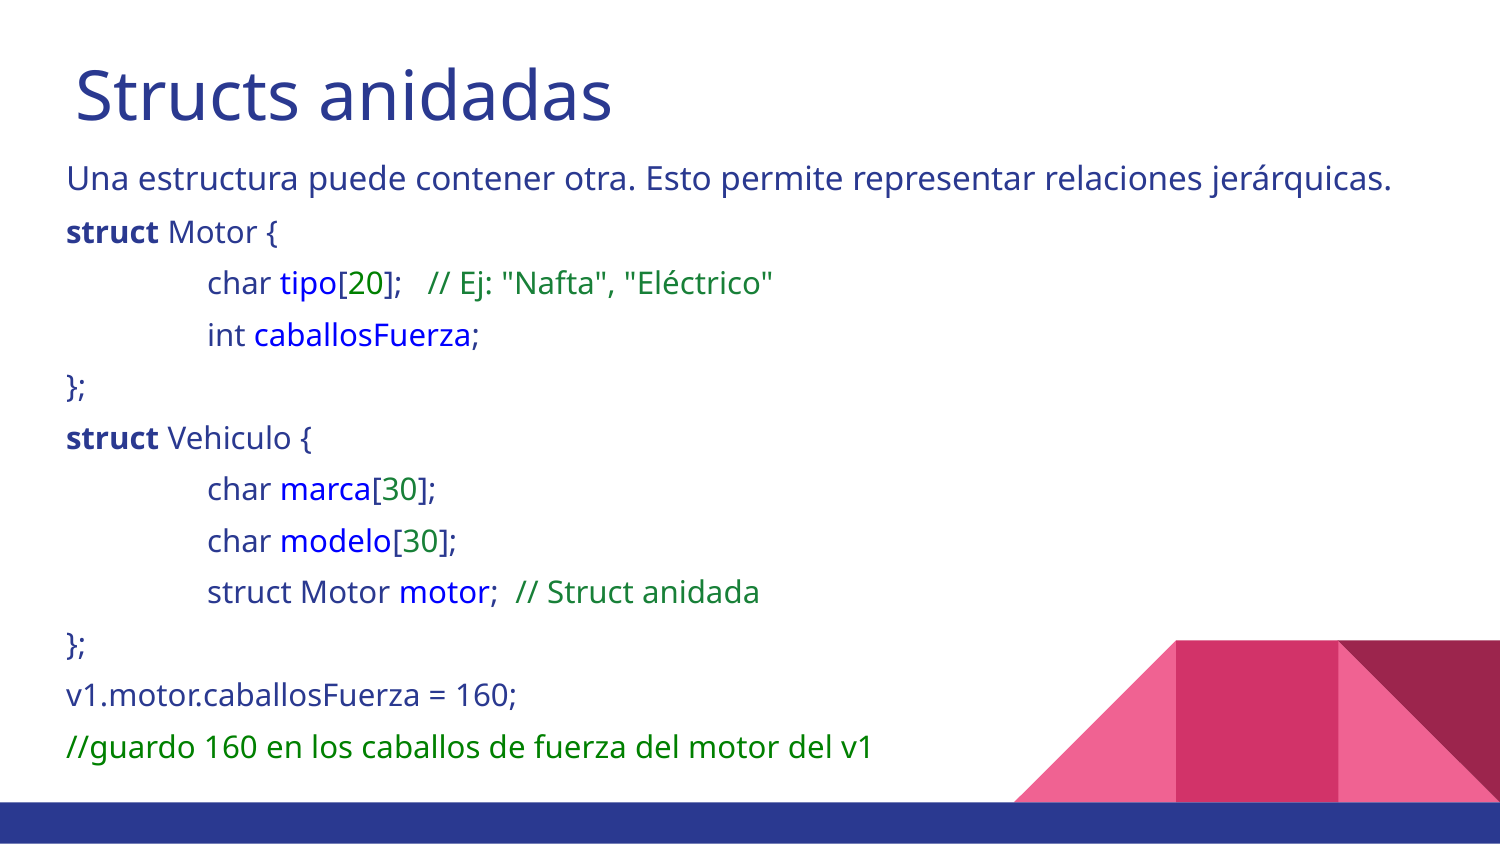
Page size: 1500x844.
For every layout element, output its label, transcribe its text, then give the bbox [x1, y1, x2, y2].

list Una estructura puede contener otra. Esto permite representar relaciones jerárquicas. struct Motor { char tipo[20]; // Ej: "Nafta", "Eléctrico" int caballosFuerza; }; struct Vehiculo { char marca[30]; char modelo[30]; struct Motor motor; // Struct anidada }; v1.motor.caballosFuerza = 160; //guardo 160 en los caballos de fuerza del motor del v1 [51, 142, 1449, 782]
title Structs anidadas [60, 35, 1157, 142]
